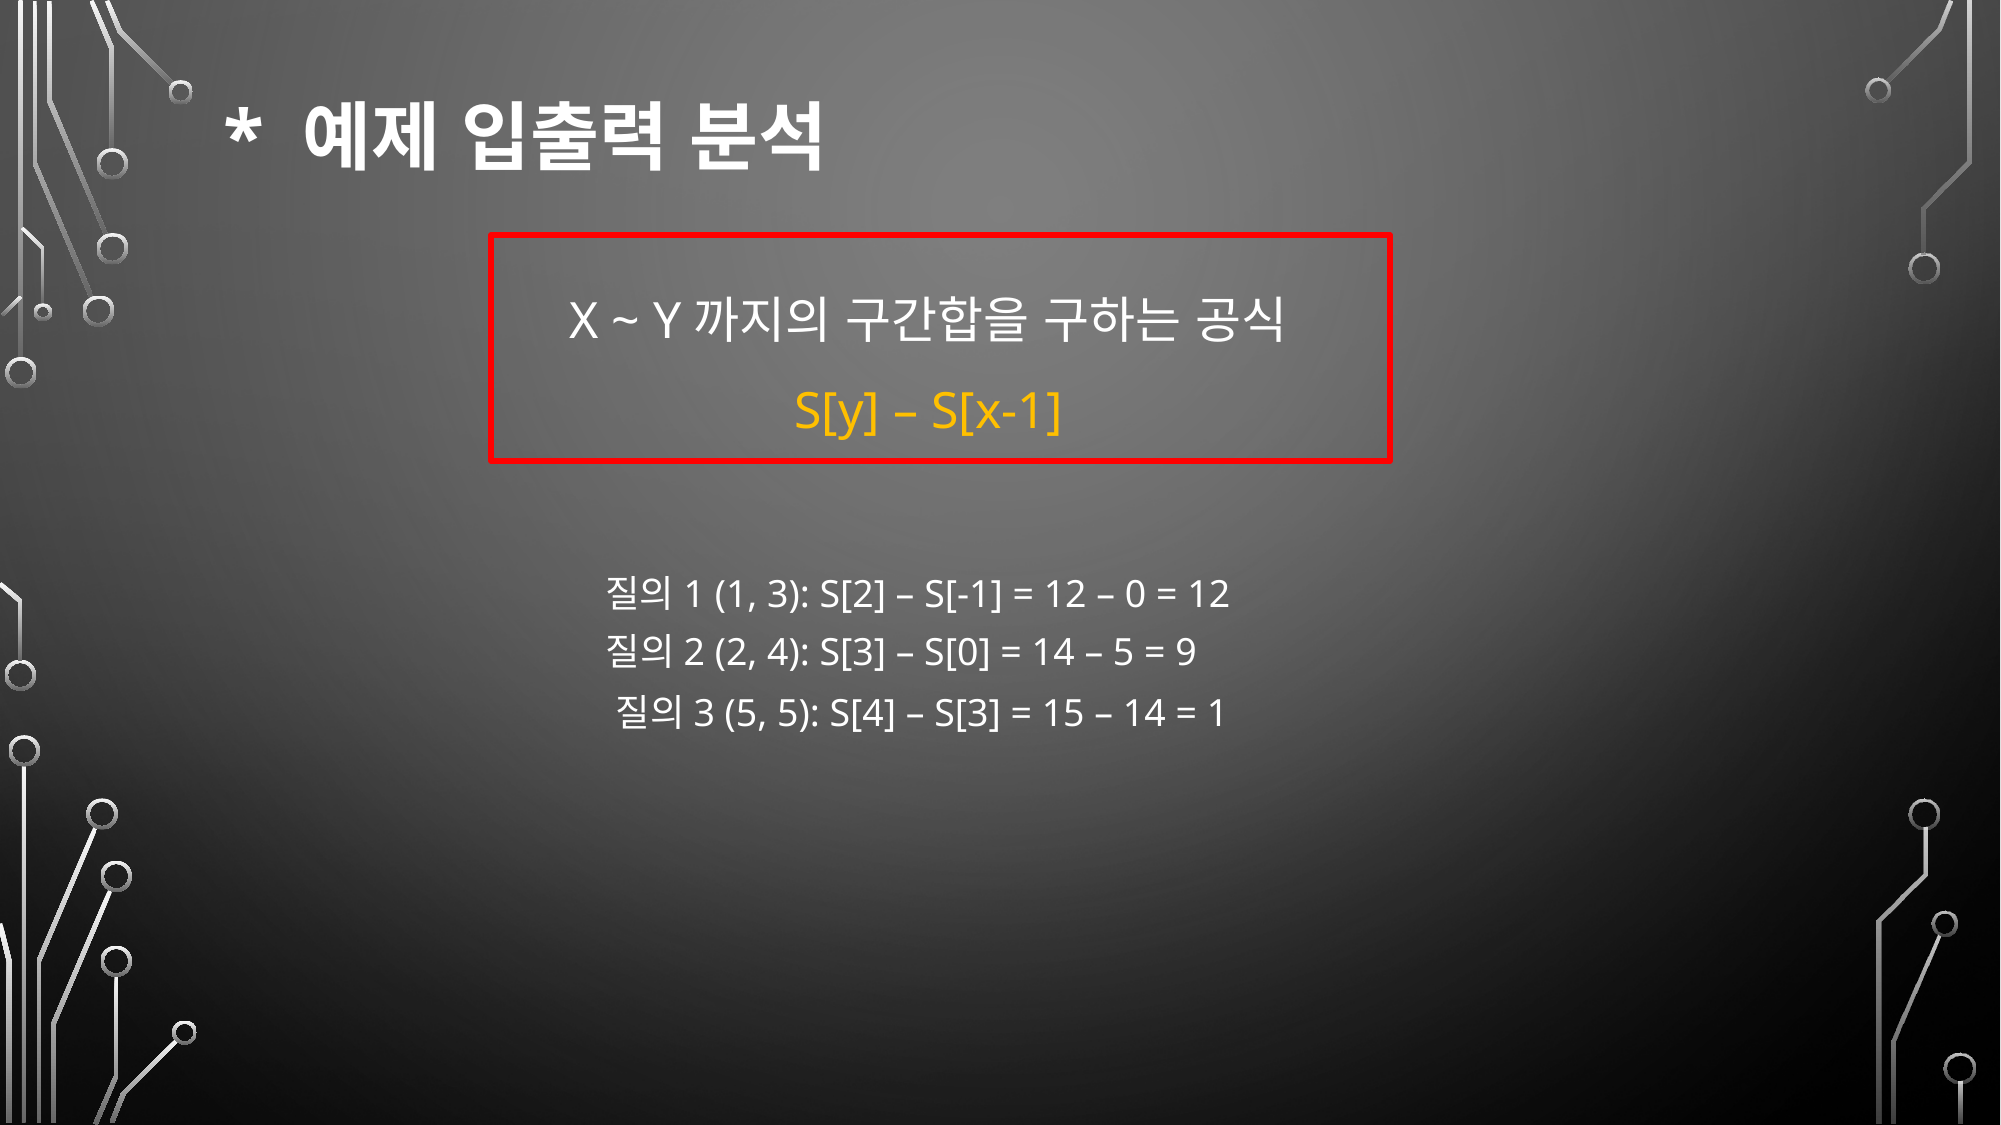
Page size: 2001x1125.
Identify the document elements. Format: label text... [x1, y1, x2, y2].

text_box 질의3 (5, 5): S[4] – S[3] = 15 – 14 = 1 [600, 681, 1254, 742]
text_box 질의2 (2, 4): S[3] – S[0] = 14 – 5 = 9 [590, 620, 1222, 681]
text_box [490, 234, 1391, 462]
text_box * 예제 입출력 분석 [209, 45, 1835, 236]
text_box 질의1 (1, 3): S[2] – S[-1] = 12 – 0 = 12 [590, 562, 1256, 623]
